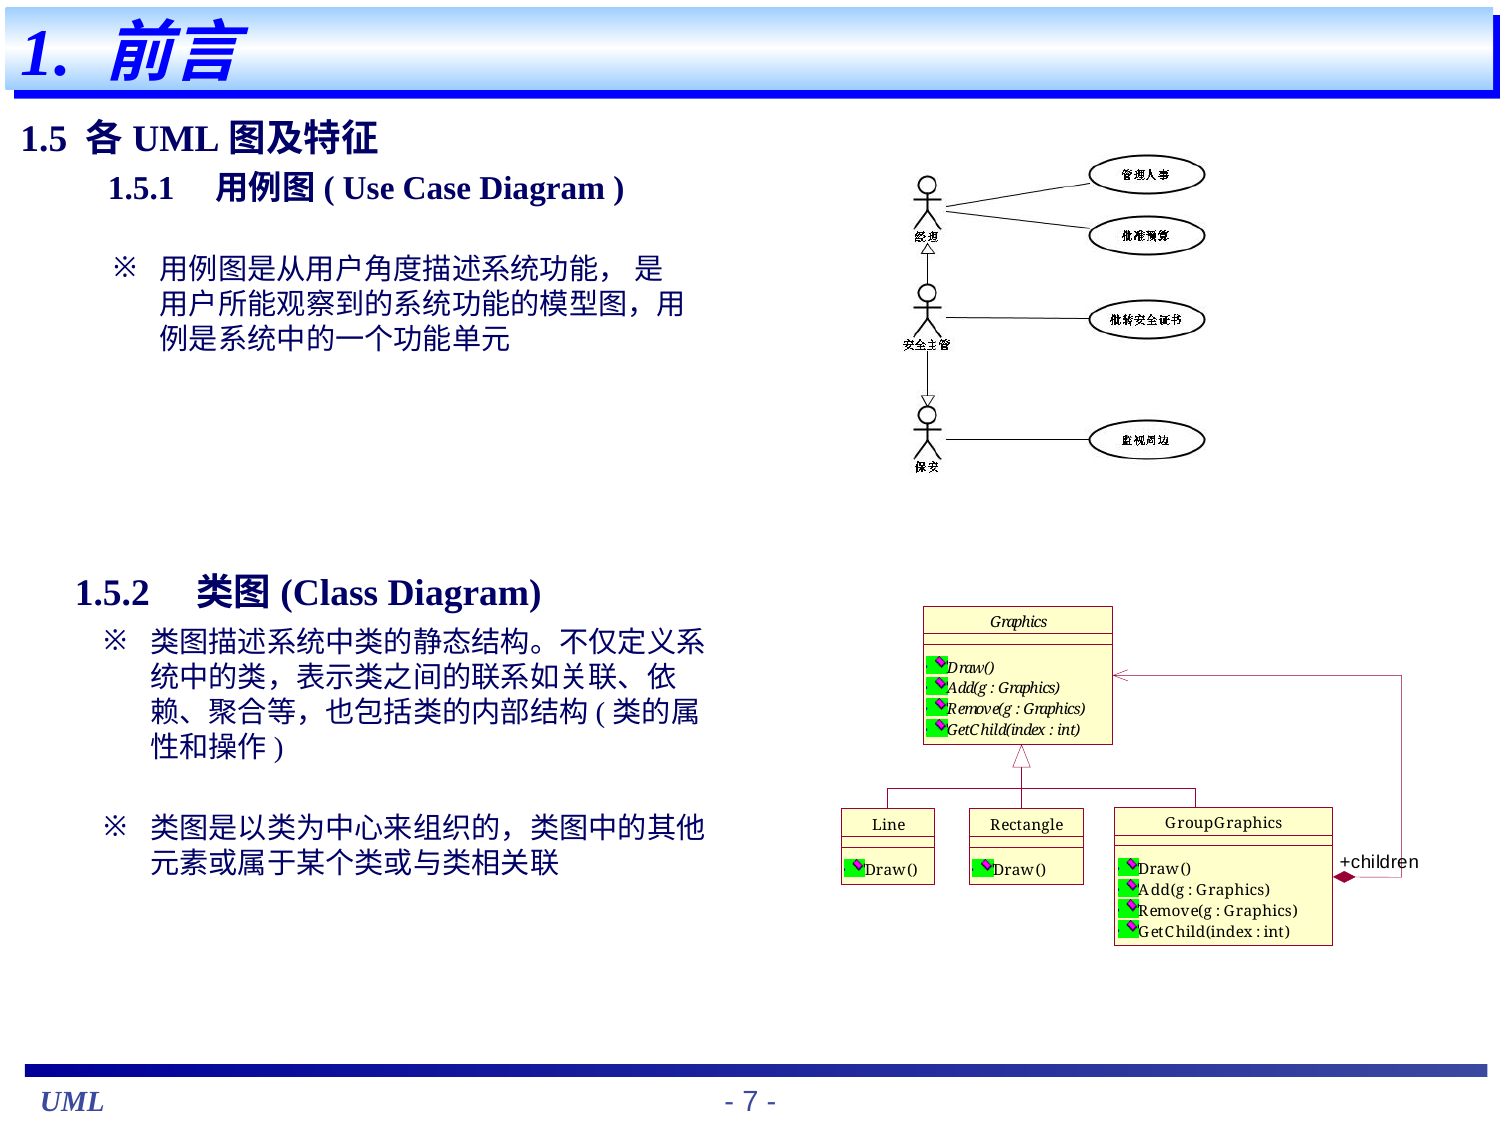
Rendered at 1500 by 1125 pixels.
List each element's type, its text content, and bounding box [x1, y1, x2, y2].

text_box 用例图是从用户角度描述系统功能， 是用户所能观察到的系统功能的模型图，用例是系统中的一个功能单元 [112, 249, 688, 425]
text_box 类图描述系统中类的静态结构。不仅定义系统中的类，表示类之间的联系如关联、依赖、聚合等，也包括类的内部结构(类的属性和操作) 类图是以类为中心来组织的，类图中的其他元素或属于某个类或与类相关联 [88, 615, 738, 1013]
text_box 1.5.2 类图(Class Diagram) [0, 560, 557, 621]
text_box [812, 589, 1450, 975]
list 1.5 各UML图及特征 1.5.1 用例图( Use Case Diagram ) [19, 113, 739, 238]
title 1. 前言 [5, 7, 1494, 91]
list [893, 145, 1213, 500]
